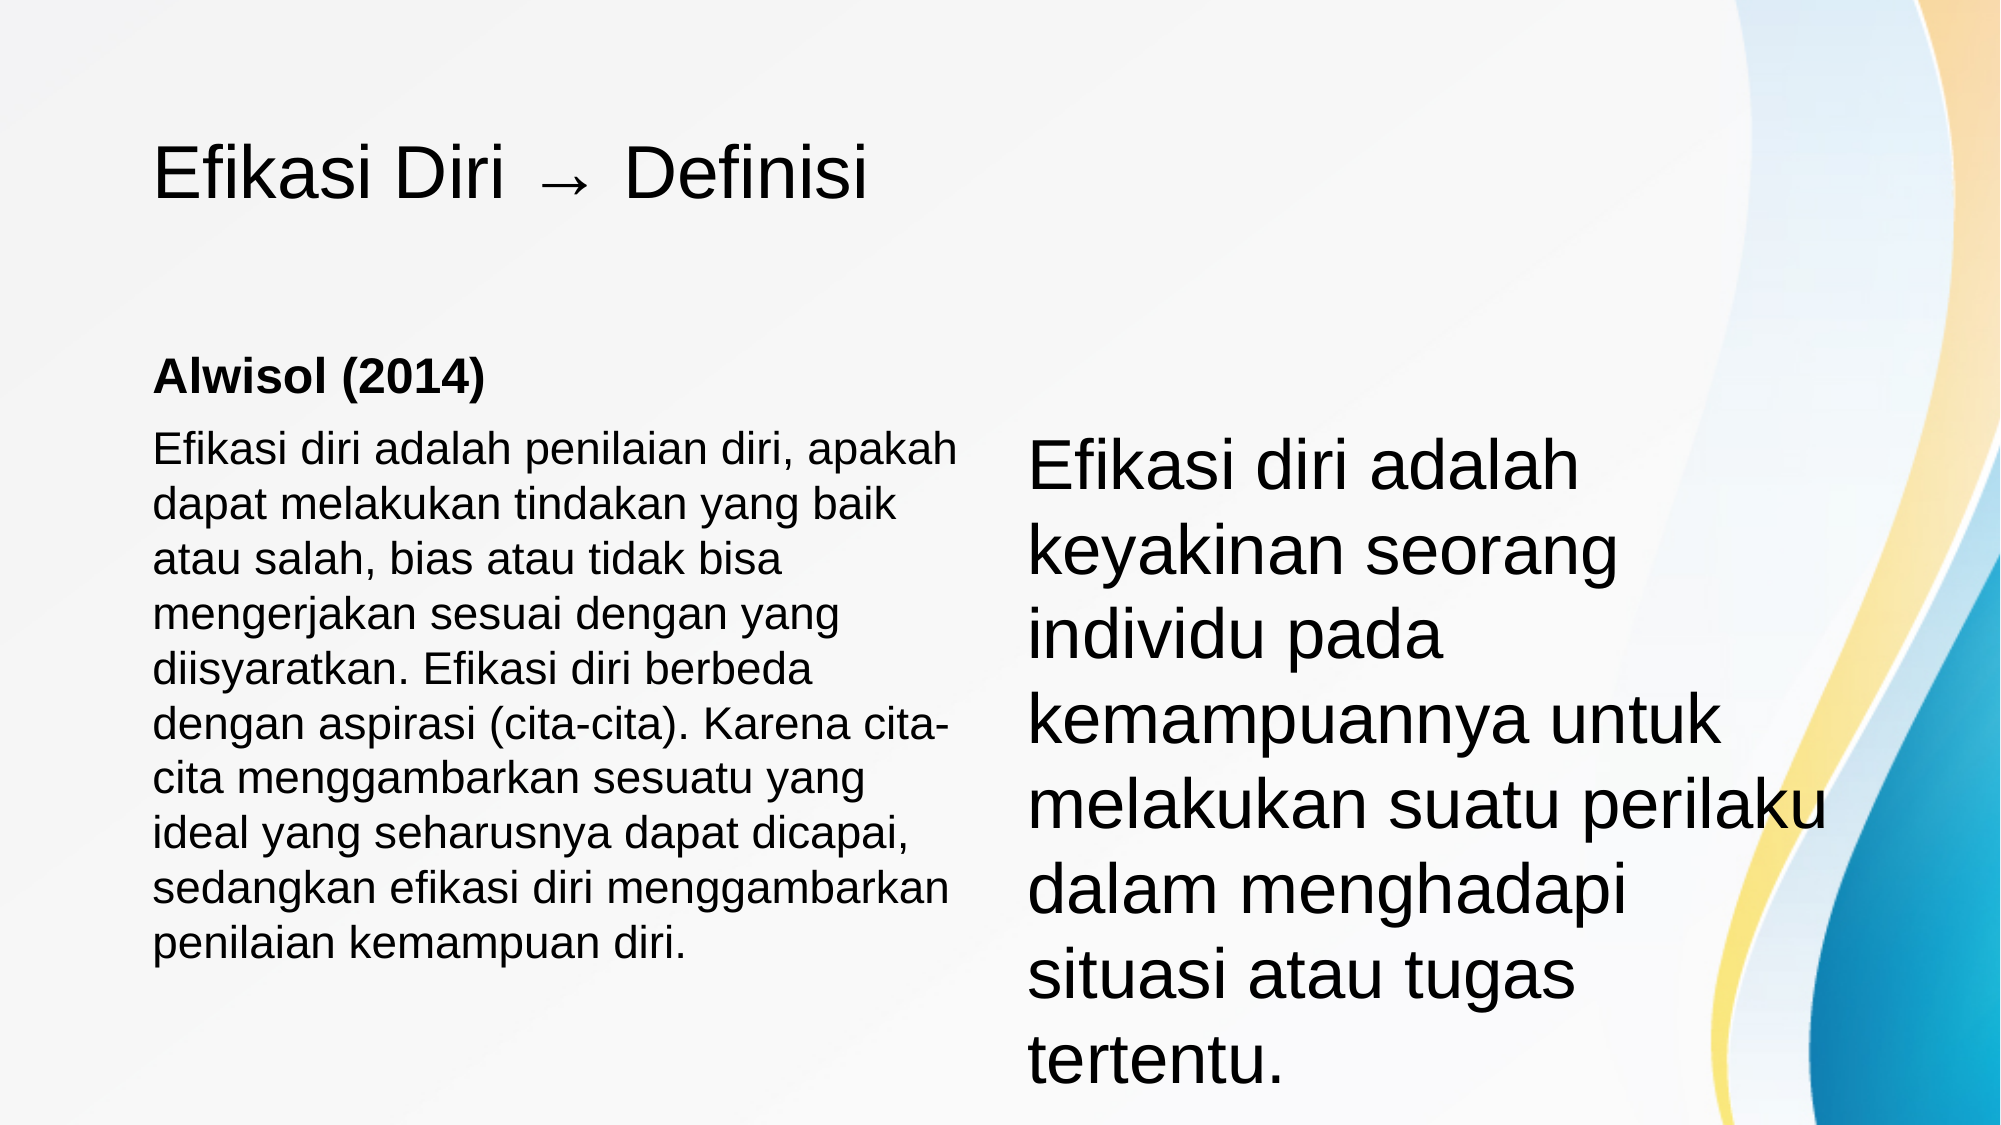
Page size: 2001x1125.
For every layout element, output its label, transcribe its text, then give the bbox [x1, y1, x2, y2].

list Efikasi diri adalah keyakinan seorang individu pada kemampuannya untuk melakukan suatu perilaku dalam menghadapi situasi atau tugas tertentu. [1012, 410, 1864, 1016]
picture [0, 0, 2001, 1125]
list Efikasi diri adalah penilaian diri, apakah dapat melakukan tindakan yang baik atau salah, bias atau tidak bisa mengerjakan sesuai dengan yang diisyaratkan. Efikasi diri berbeda dengan aspirasi (cita-cita). Karena cita-cita menggambarkan sesuatu yang ideal yang seharusnya dapat dicapai, sedangkan efikasi diri menggambarkan penilaian kemampuan diri. [137, 410, 985, 1016]
list Alwisol (2014) [137, 275, 985, 410]
title Efikasi Diri → Definisi [137, 59, 1864, 278]
